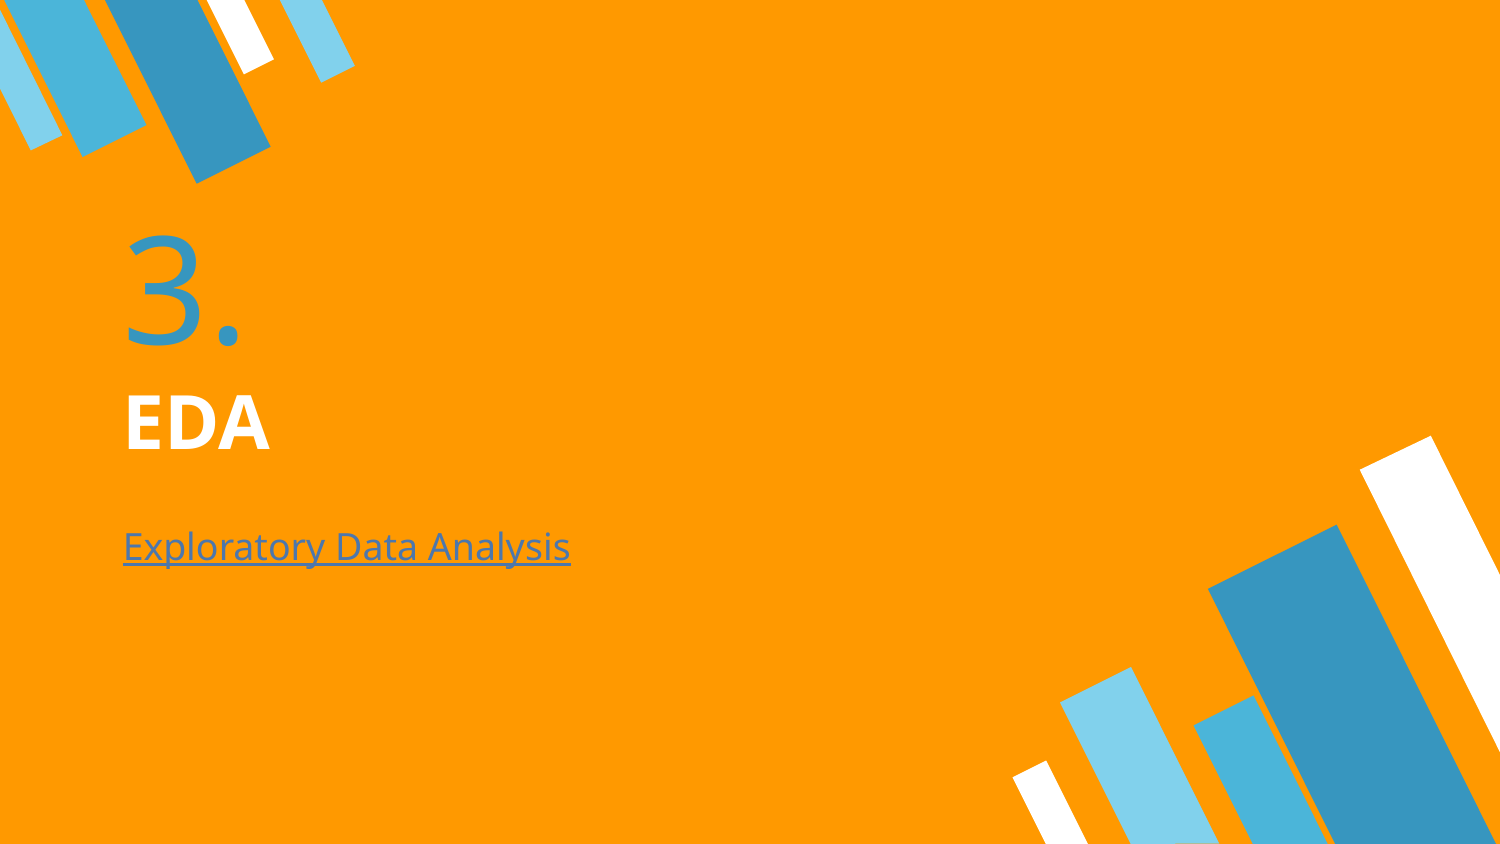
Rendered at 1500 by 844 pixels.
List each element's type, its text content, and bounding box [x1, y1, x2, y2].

title 3. EDA [107, 289, 941, 457]
subtitle Exploratory Data Analysis [107, 457, 941, 587]
